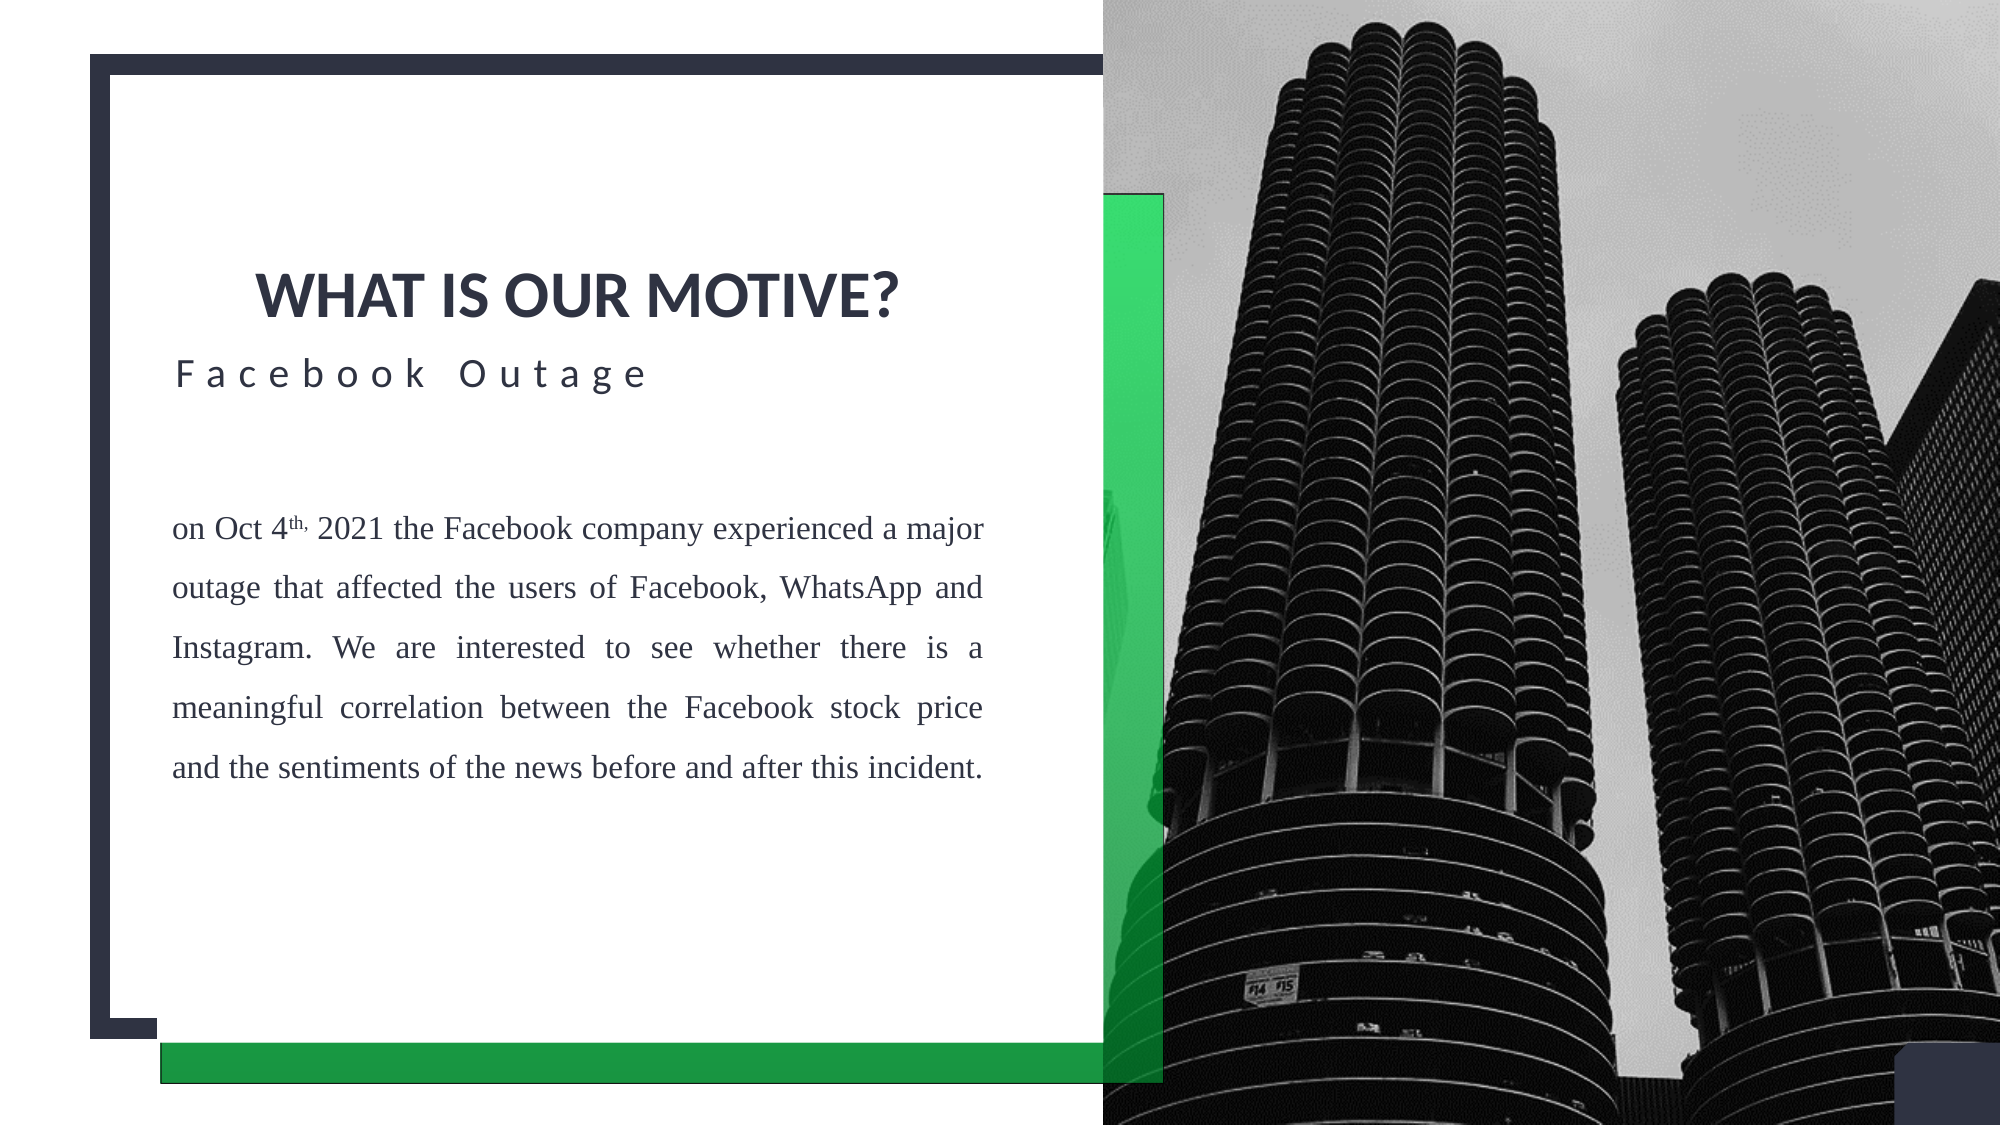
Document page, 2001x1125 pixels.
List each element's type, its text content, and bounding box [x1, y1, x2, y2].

title What is our motive? [157, 242, 1000, 340]
picture [1103, 0, 2000, 1125]
list Facebook Outage [160, 343, 974, 404]
text_box 2 + [160, 1044, 1103, 1085]
text_box [156, 106, 1103, 1044]
list on Oct 4th, 2021 the Facebook company experienced a major outage that affected the users of Facebook, WhatsApp and Instagram. We are interested to see whether there is a meaningful correlation between the Facebook stock price and the sentiments of the news before and after this incident. [157, 417, 1000, 975]
